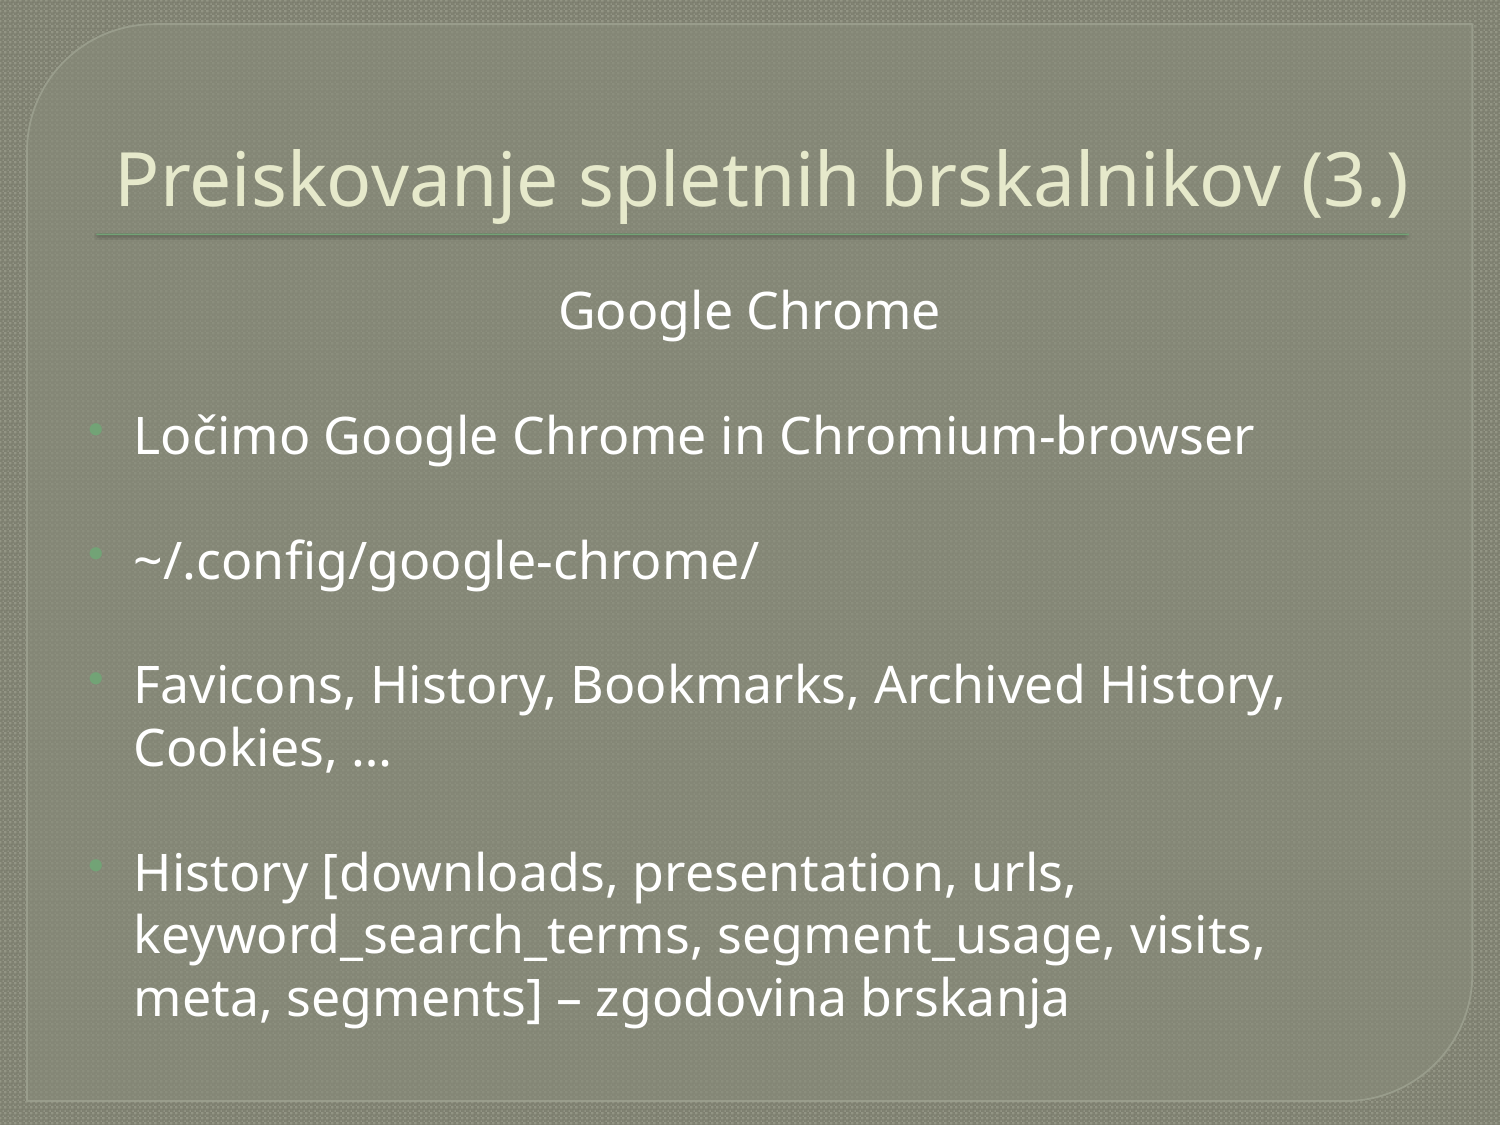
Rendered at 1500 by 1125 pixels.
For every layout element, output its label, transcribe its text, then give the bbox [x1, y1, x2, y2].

title Preiskovanje spletnih brskalnikov (3.) [75, 41, 1425, 230]
list Google Chrome Ločimo Google Chrome in Chromium-browser ~/.config/google-chrome/ Favicons, History, Bookmarks, Archived History, Cookies, … History [downloads, presentation, urls, keyword_search_terms, segment_usage, visits, meta, segments] – zgodovina brskanja [75, 270, 1425, 1035]
